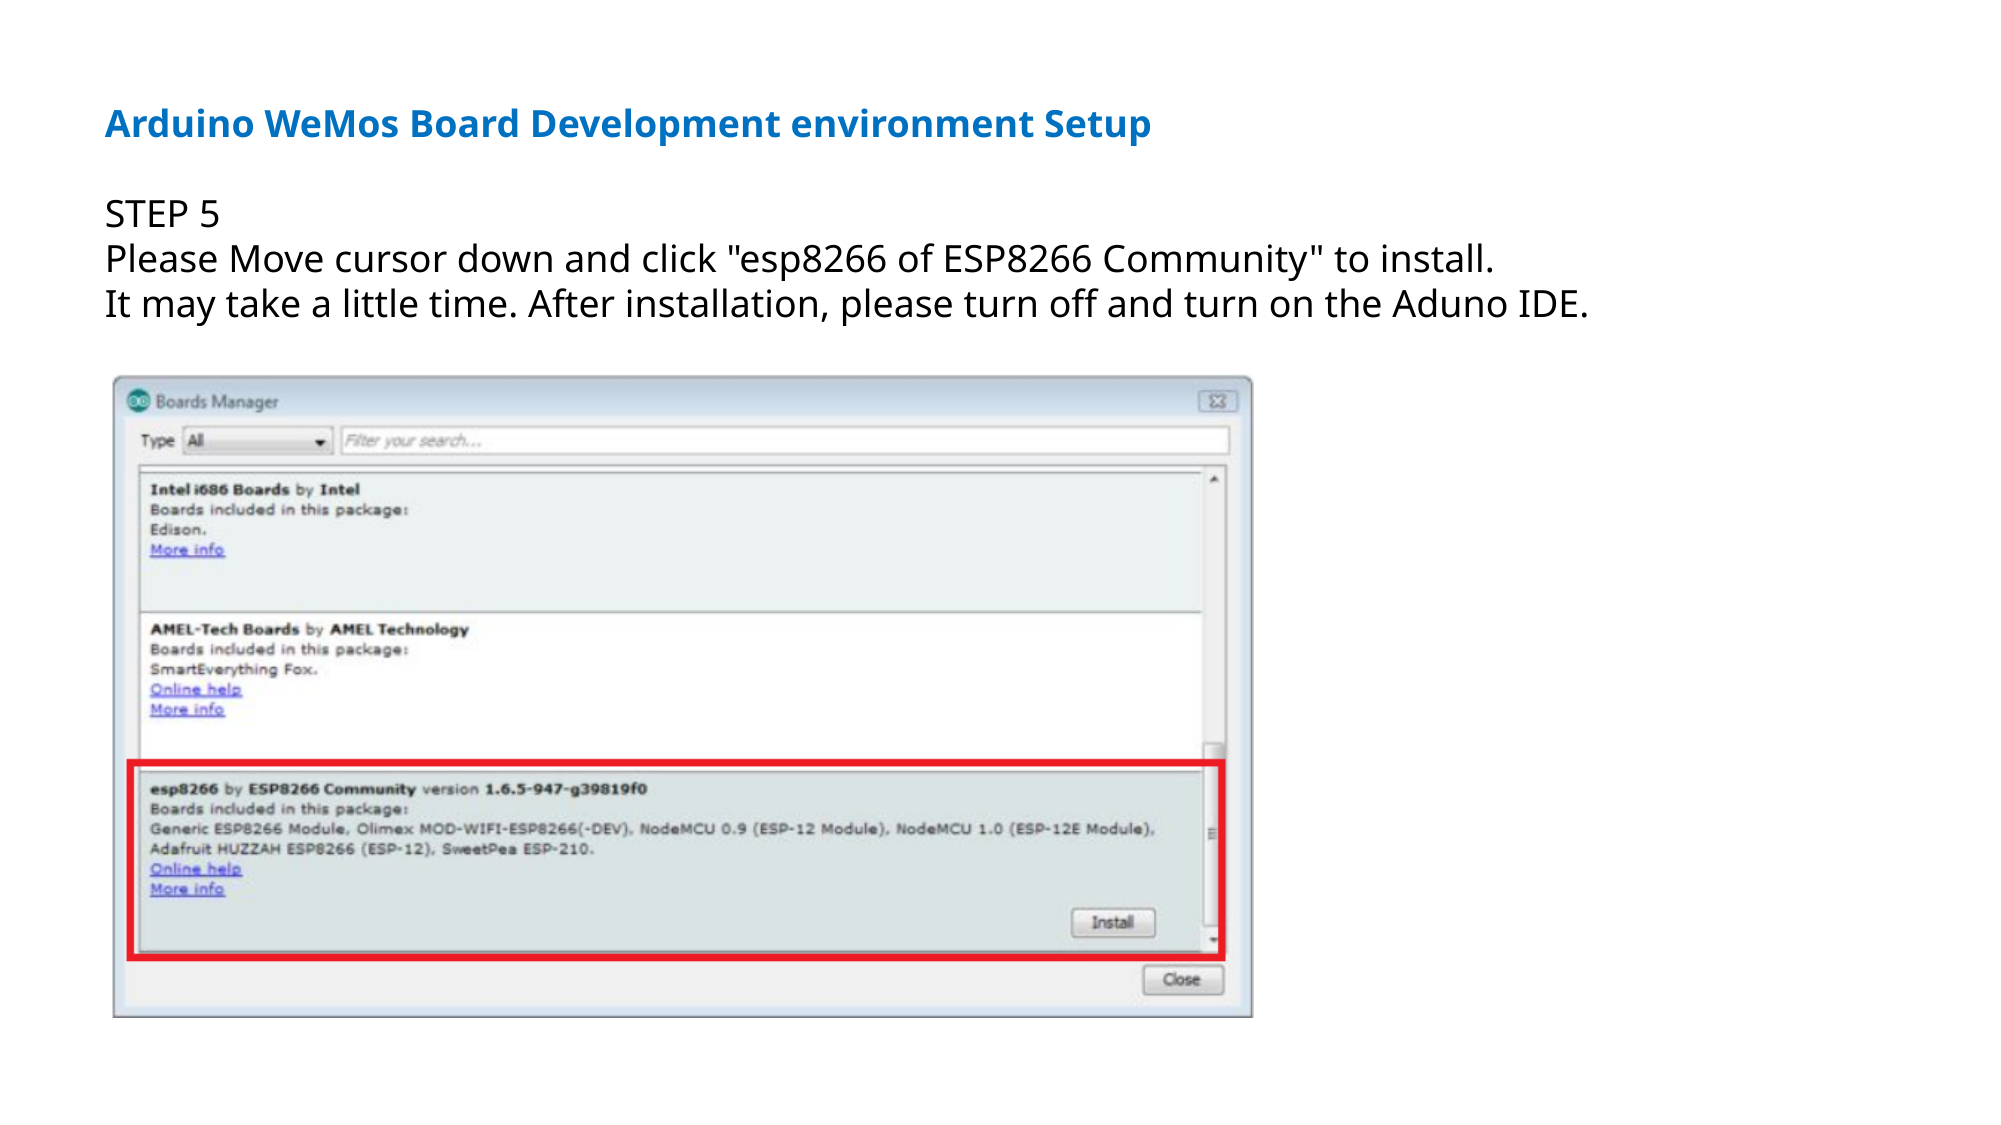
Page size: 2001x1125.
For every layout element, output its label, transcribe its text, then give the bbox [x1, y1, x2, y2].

picture [112, 374, 1254, 1018]
text_box Arduino WeMos Board Development environment Setup STEP 5 Please Move cursor down and click "esp8266 of ESP8266 Community" to install. It may take a little time. After installation, please turn off and turn on the Aduno IDE. [89, 92, 1692, 333]
